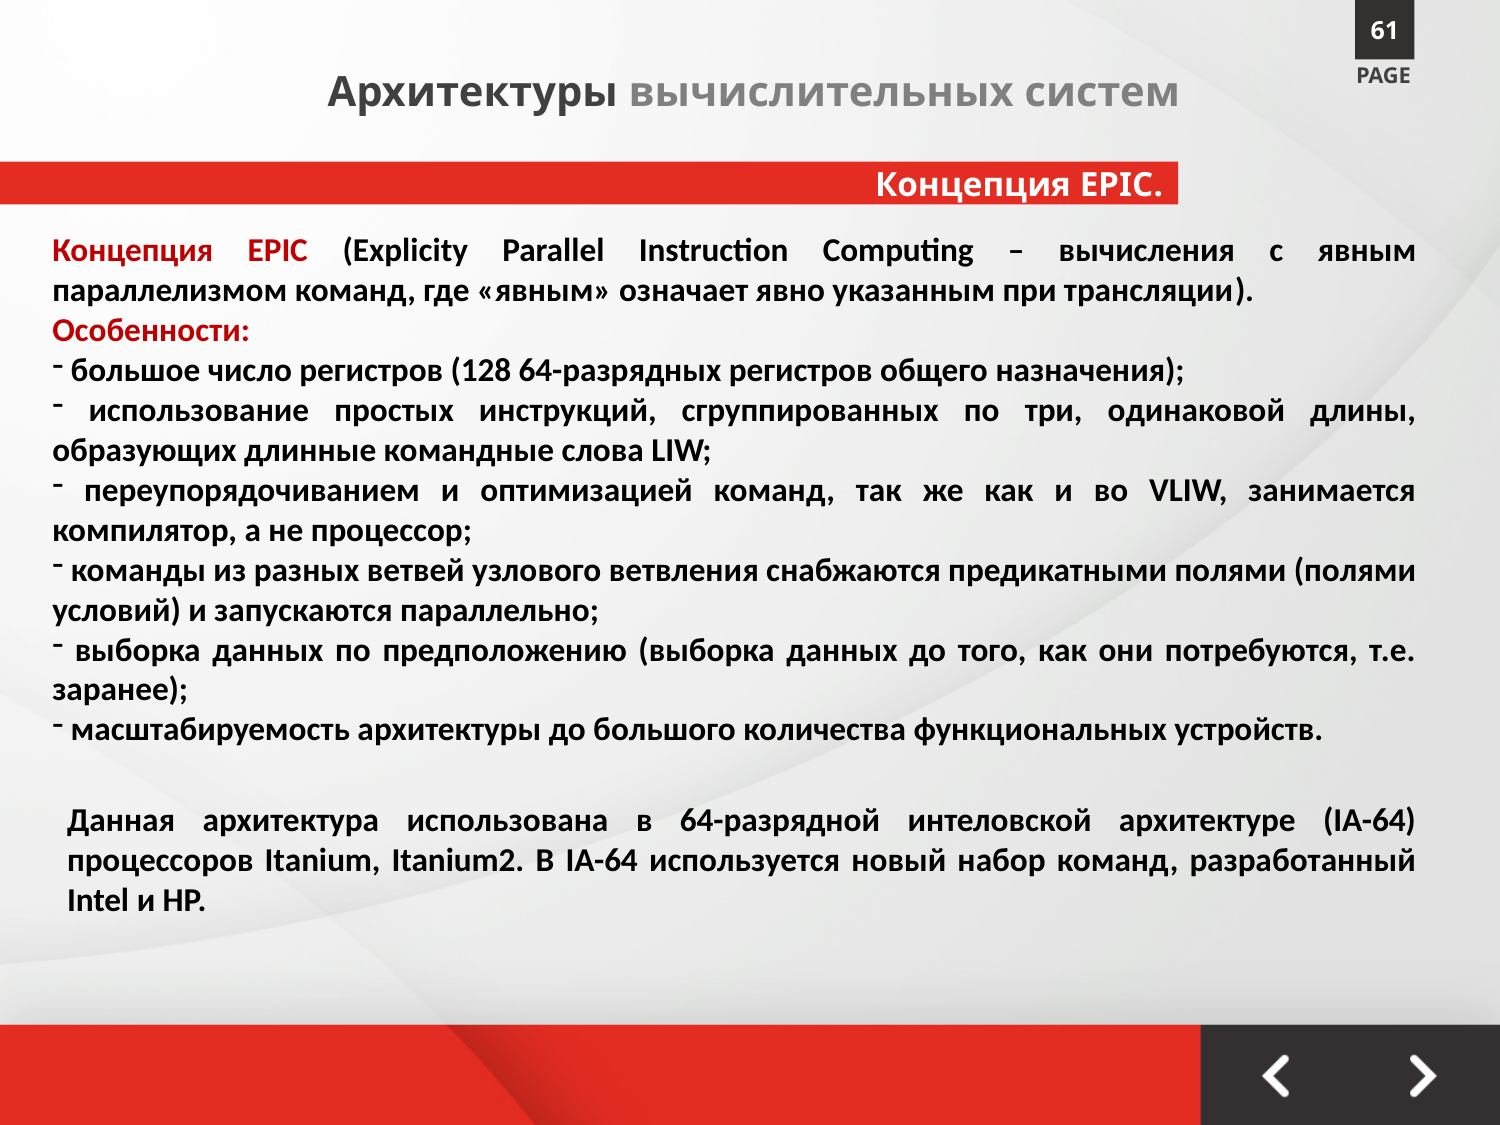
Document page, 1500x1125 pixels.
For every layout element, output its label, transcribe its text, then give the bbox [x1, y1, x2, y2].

text_box 61 [1353, 0, 1417, 61]
text_box Данная архитектура использована в 64-разрядной интеловской архитектуре (IA-64) процессоров Itanium, Itanium2. B IA-64 используется новый набор команд, разработанный Intel и HP. [52, 790, 1433, 926]
text_box PAGE [1341, 54, 1426, 96]
subtitle Концепция EPIC. [0, 161, 1179, 205]
picture [0, 0, 1500, 1125]
text_box Архитектуры вычислительных систем [22, 57, 1196, 123]
text_box Концепция EPIC (Explicity Parallel Instruction Computing – вычисления с явным параллелизмом команд, где «явным» означает явно указанным при трансляции). Особенности: большое число регистров (128 64-разрядных регистров общего назначения); использование простых инструкций, сгруппированных по три, одинаковой длины, образующих длинные командные слова LIW; переупорядочиванием и оптимизацией команд, так же как и во VLIW, занимается компилятор, а не процессор; команды из разных ветвей узлового ветвления снабжаются предикатными полями (полями условий) и запускаются параллельно; выборка данных по предположению (выборка данных до того, как они потребуются, т.е. заранее); масштабируемость архитектуры до большого количества функциональных устройств. [37, 221, 1433, 755]
